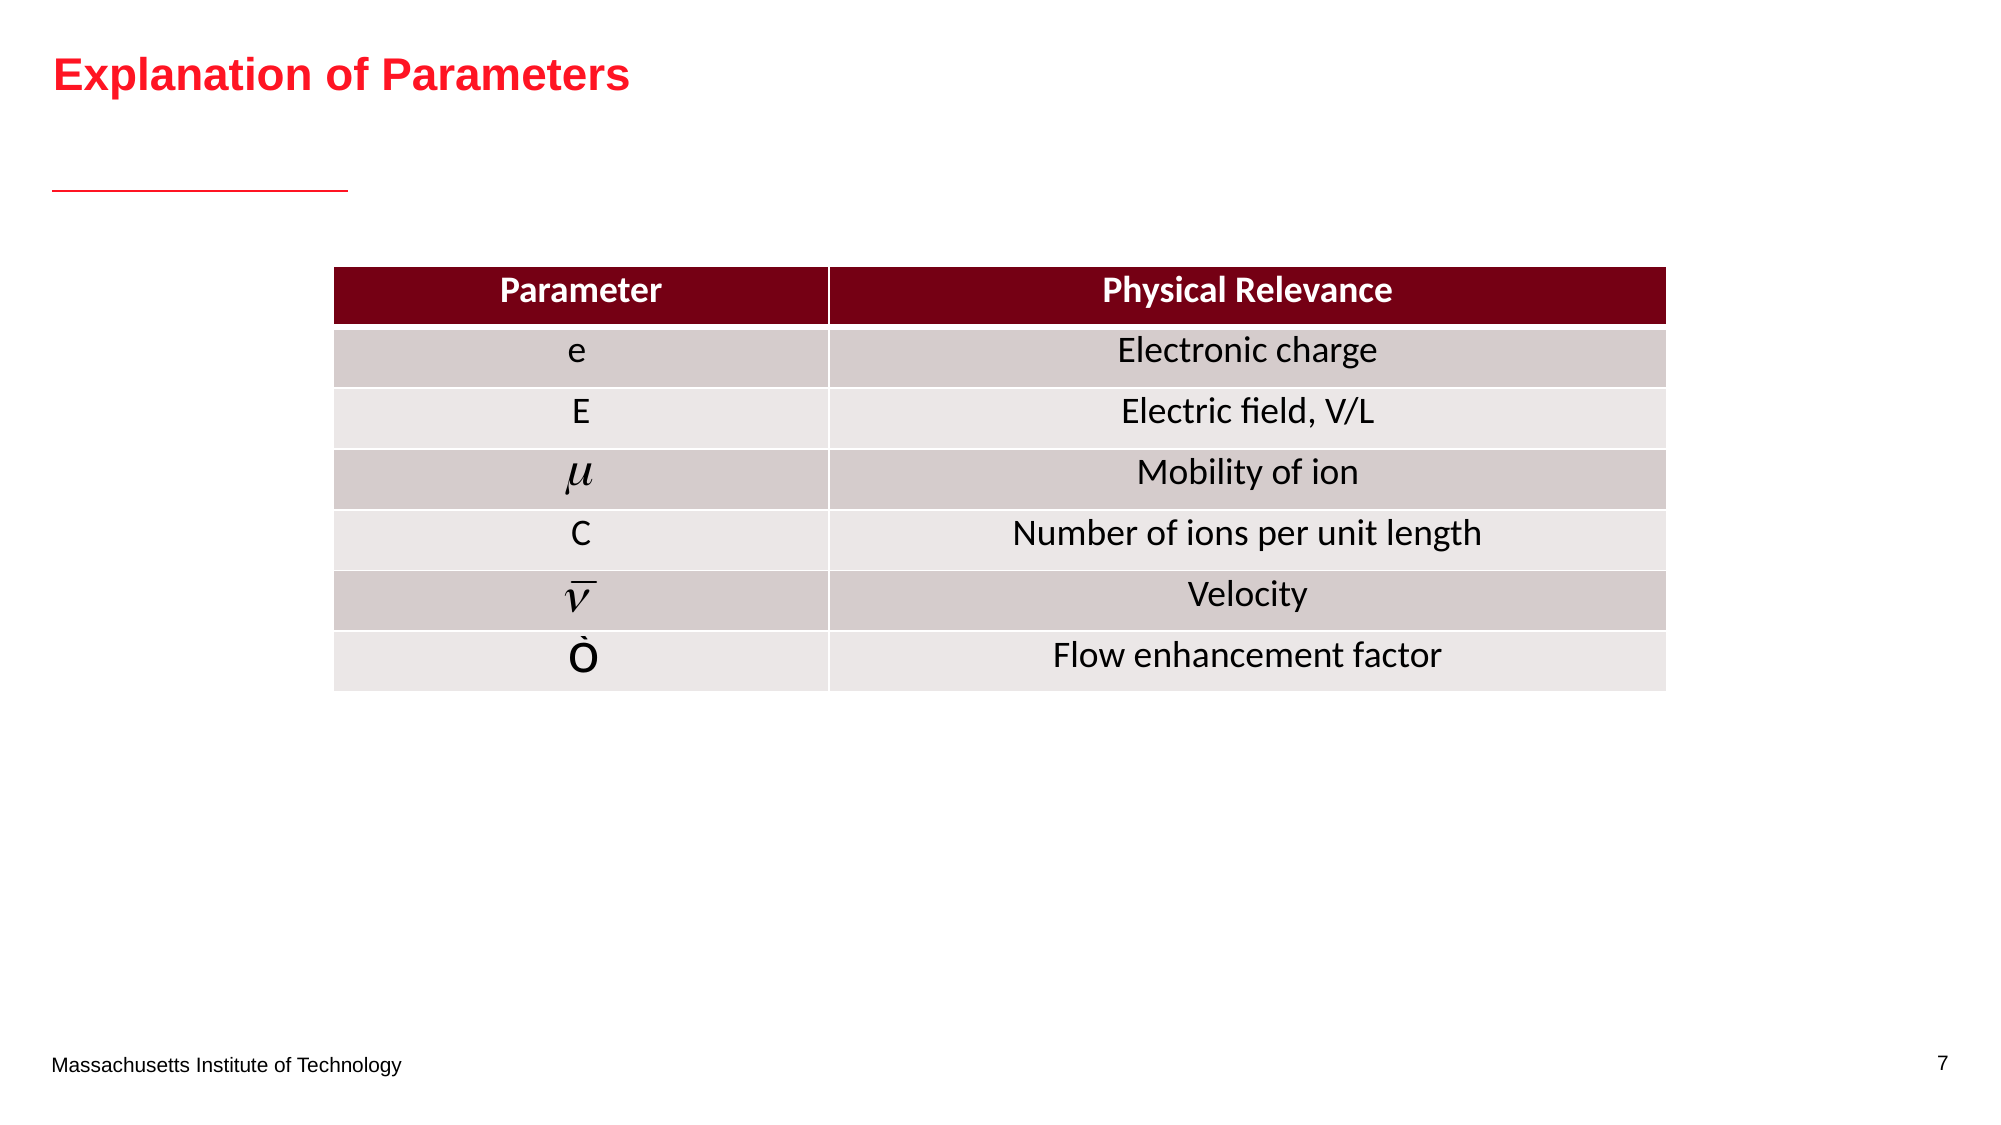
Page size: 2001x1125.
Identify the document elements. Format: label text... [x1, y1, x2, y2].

table_cell [334, 450, 828, 509]
table_header Physical Relevance [830, 267, 1666, 324]
table_cell Velocity [830, 571, 1666, 630]
table_cell e [334, 330, 828, 387]
table_cell E [334, 389, 828, 448]
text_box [555, 452, 605, 506]
table_cell Flow enhancement factor [830, 632, 1666, 691]
table_cell C [334, 511, 828, 570]
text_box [561, 636, 599, 681]
table_cell Number of ions per unit length [830, 511, 1666, 570]
table_cell Mobility of ion [830, 450, 1666, 509]
table_cell Electronic charge [830, 330, 1666, 387]
table_header Parameter [334, 267, 828, 324]
table_cell [334, 632, 828, 691]
title Explanation of Parameters [53, 36, 961, 170]
table_cell [334, 571, 828, 630]
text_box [560, 572, 606, 626]
table_cell Electric field, V/L [830, 389, 1666, 448]
